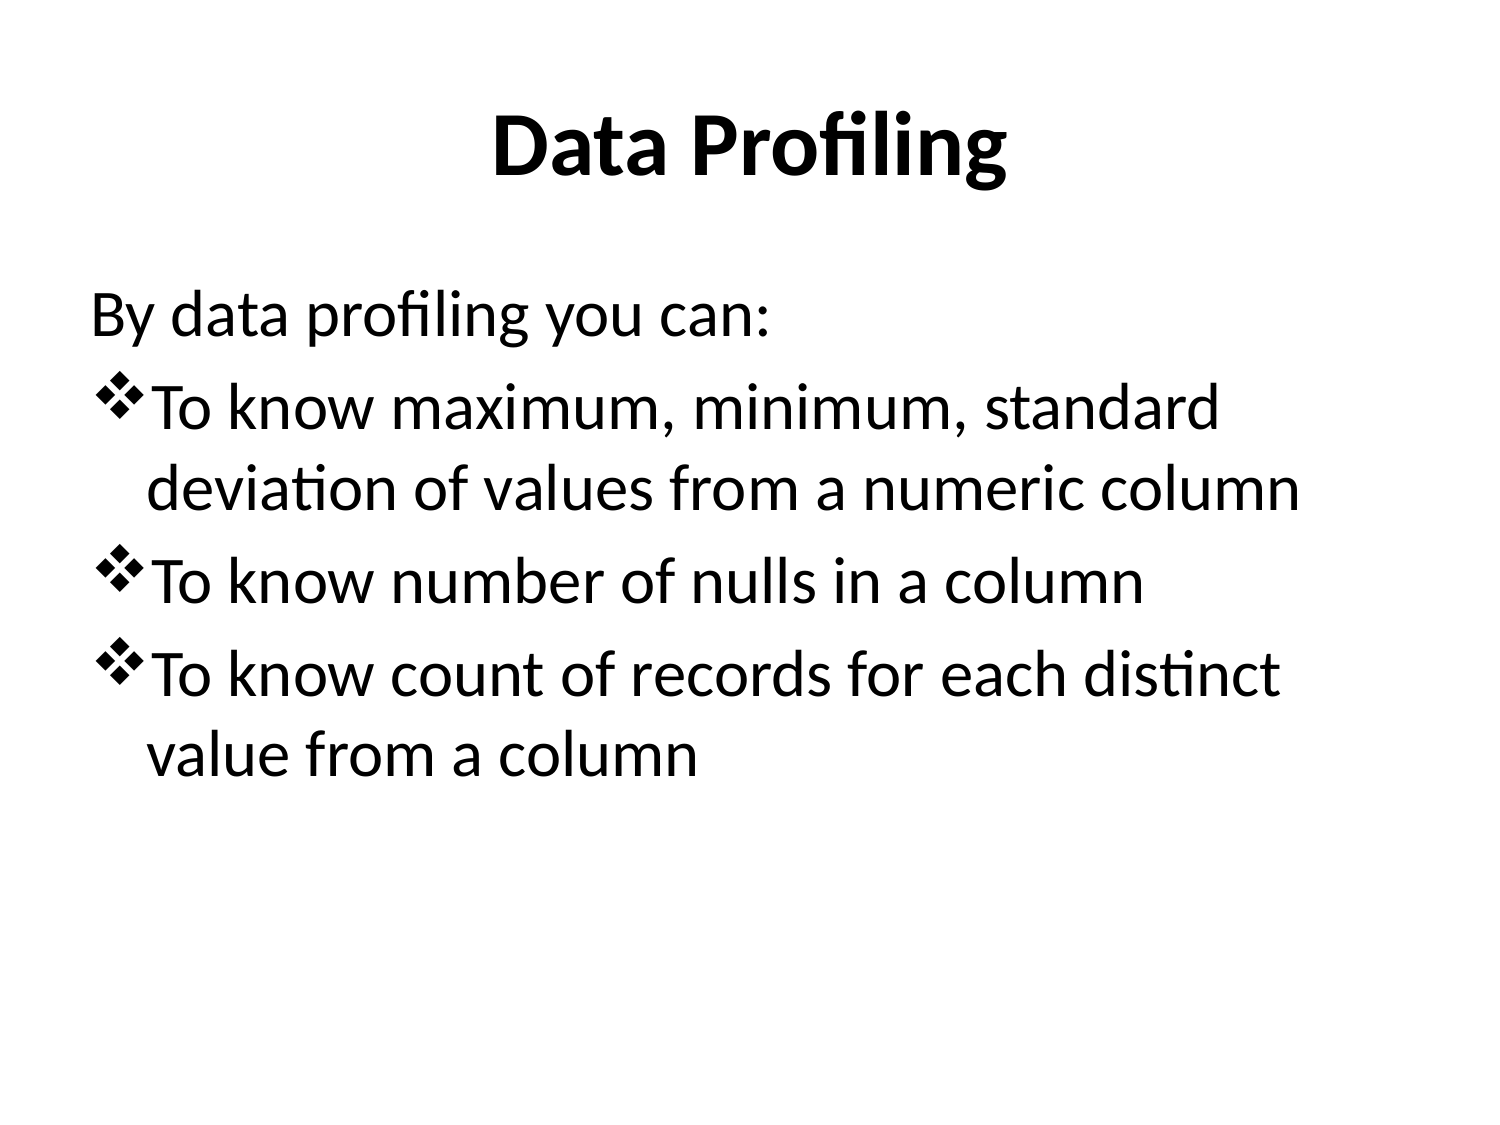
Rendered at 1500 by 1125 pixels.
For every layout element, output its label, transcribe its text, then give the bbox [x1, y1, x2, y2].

title Data Profiling [75, 45, 1425, 233]
list By data profiling you can: To know maximum, minimum, standard deviation of values from a numeric column To know number of nulls in a column To know count of records for each distinct value from a column [75, 262, 1425, 1005]
